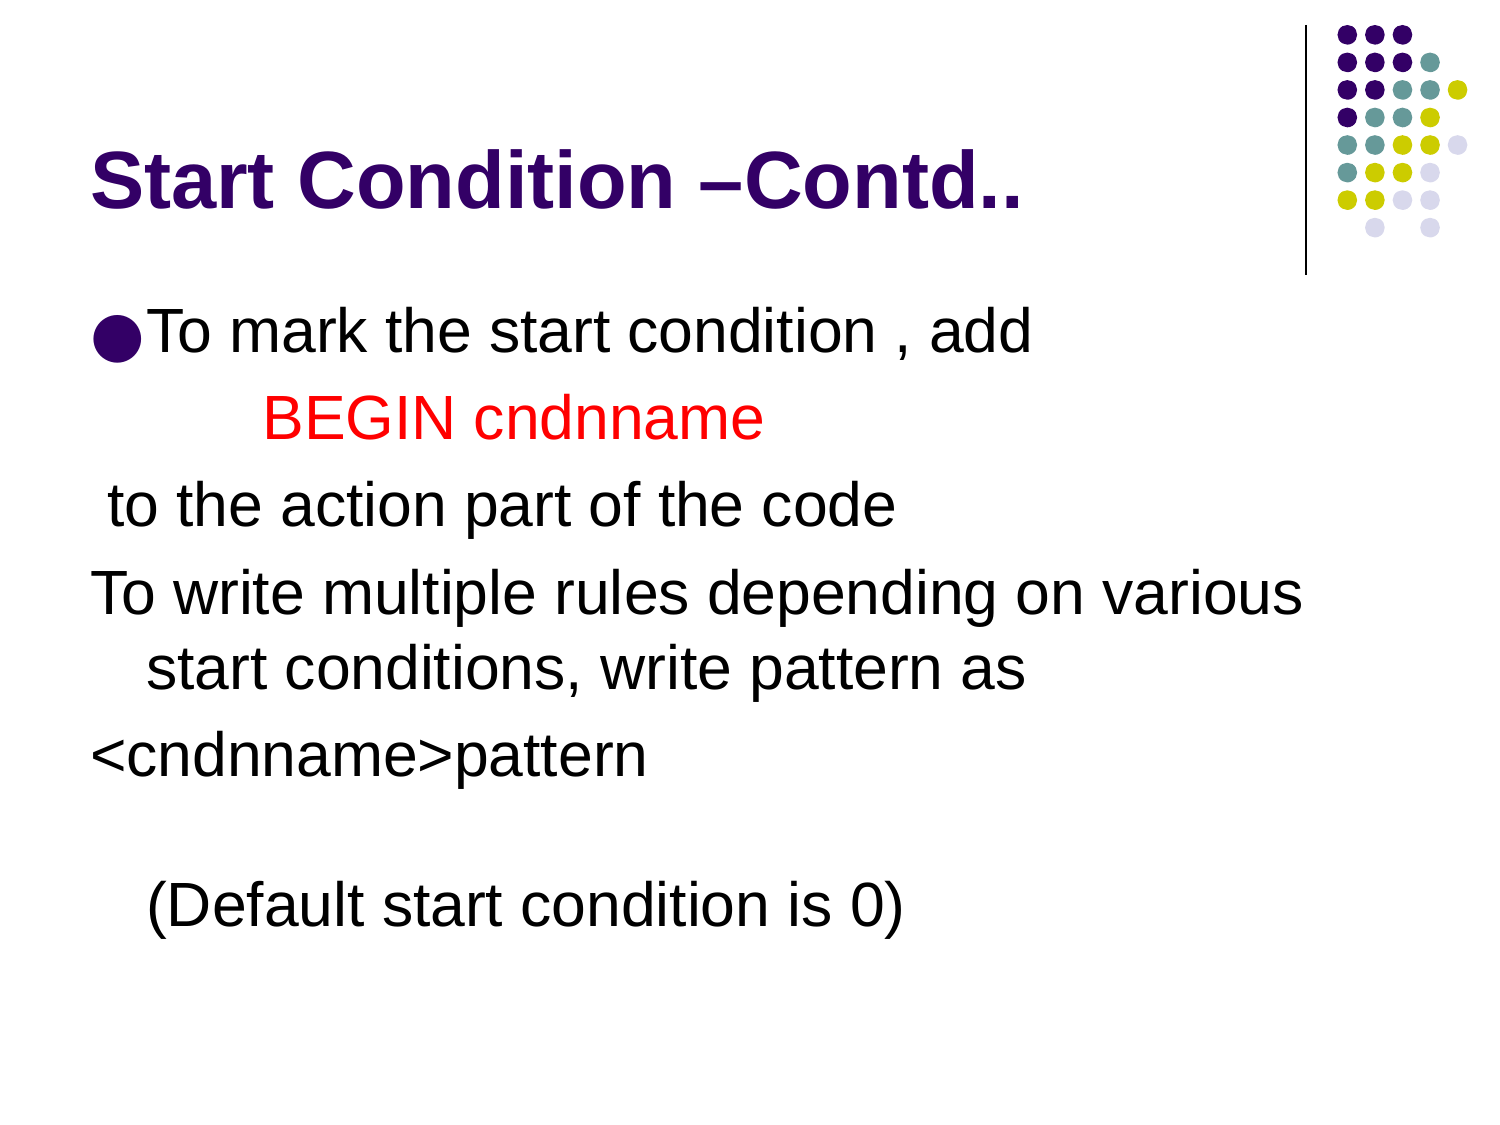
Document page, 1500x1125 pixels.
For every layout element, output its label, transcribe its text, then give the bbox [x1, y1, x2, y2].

title Start Condition –Contd.. [75, 20, 1313, 233]
list To mark the start condition , add BEGIN cndnname to the action part of the code To write multiple rules depending on various start conditions, write pattern as <cndnname>pattern (Default start condition is 0) [75, 282, 1425, 1006]
